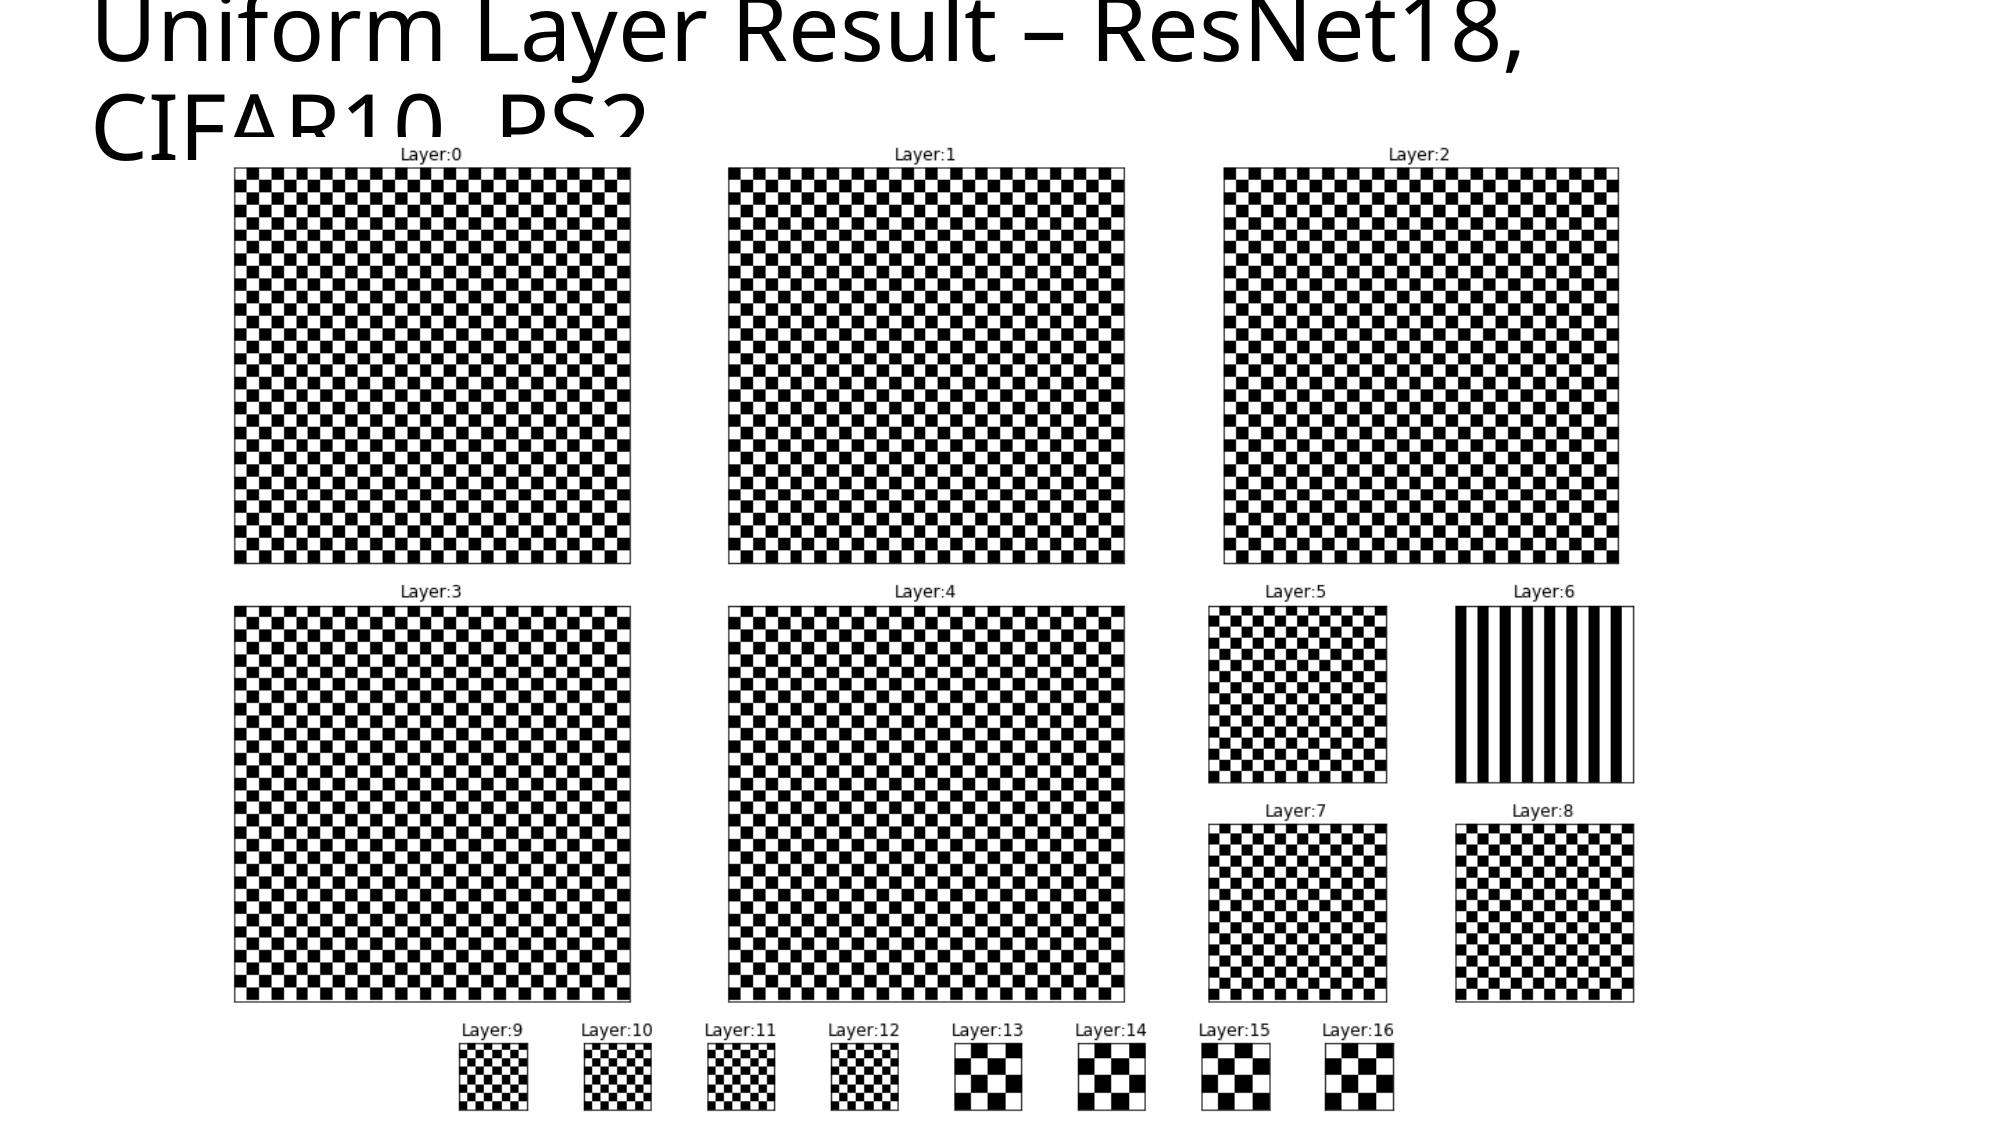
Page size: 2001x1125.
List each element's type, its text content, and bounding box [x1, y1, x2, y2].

title Uniform Layer Result – ResNet18, CIFAR10, PS2 [75, 0, 1852, 191]
picture [219, 137, 1647, 1125]
